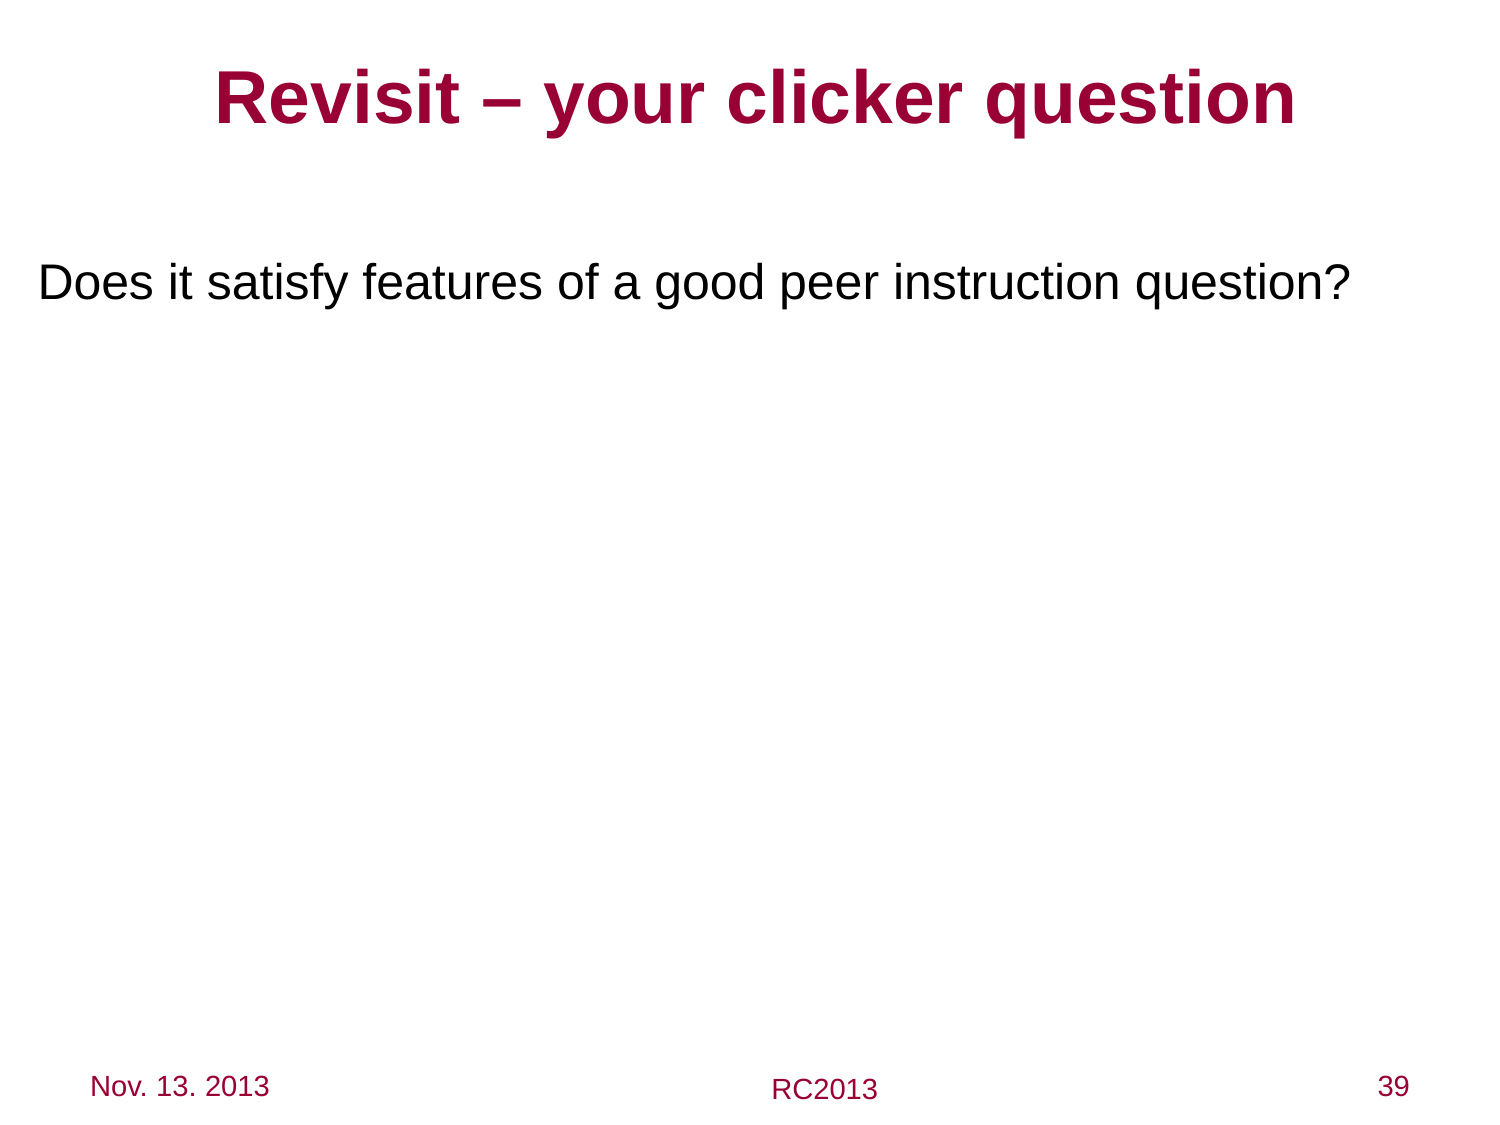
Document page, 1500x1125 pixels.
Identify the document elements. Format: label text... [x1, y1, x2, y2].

title Revisit – your clicker question [49, 37, 1463, 151]
footer RC2013 [587, 1062, 1063, 1125]
text_box Does it satisfy features of a good peer instruction question? [37, 236, 1475, 318]
slide_number 39 [1212, 1059, 1426, 1125]
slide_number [74, 1059, 426, 1125]
